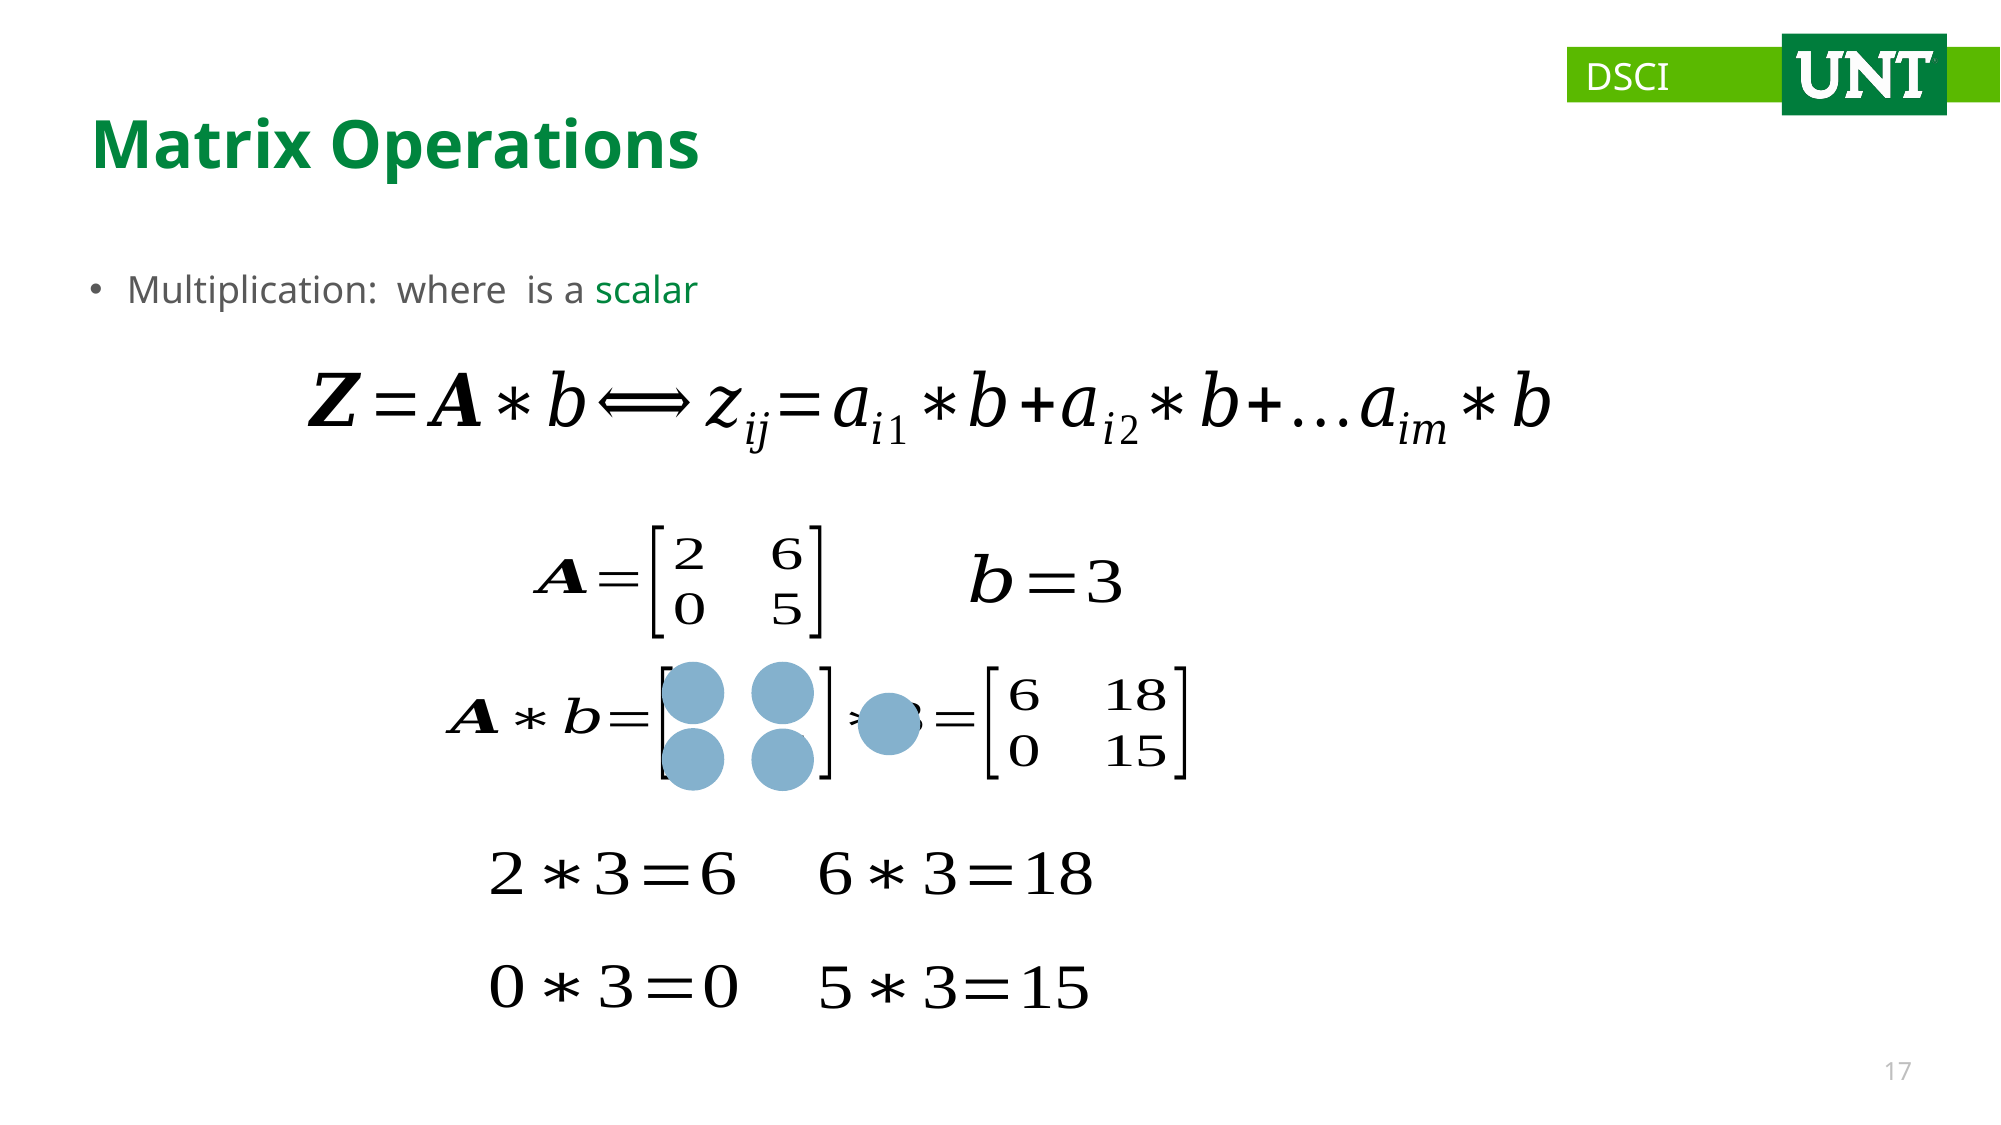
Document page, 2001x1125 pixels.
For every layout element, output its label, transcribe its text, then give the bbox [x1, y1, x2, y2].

slide_number 17 [1859, 1042, 1937, 1103]
text_box [661, 661, 725, 725]
text_box [751, 661, 814, 725]
text_box [661, 728, 725, 791]
title Matrix Operations [75, 59, 1786, 234]
text_box [857, 692, 921, 756]
text_box [751, 728, 814, 792]
picture [1795, 51, 1938, 99]
